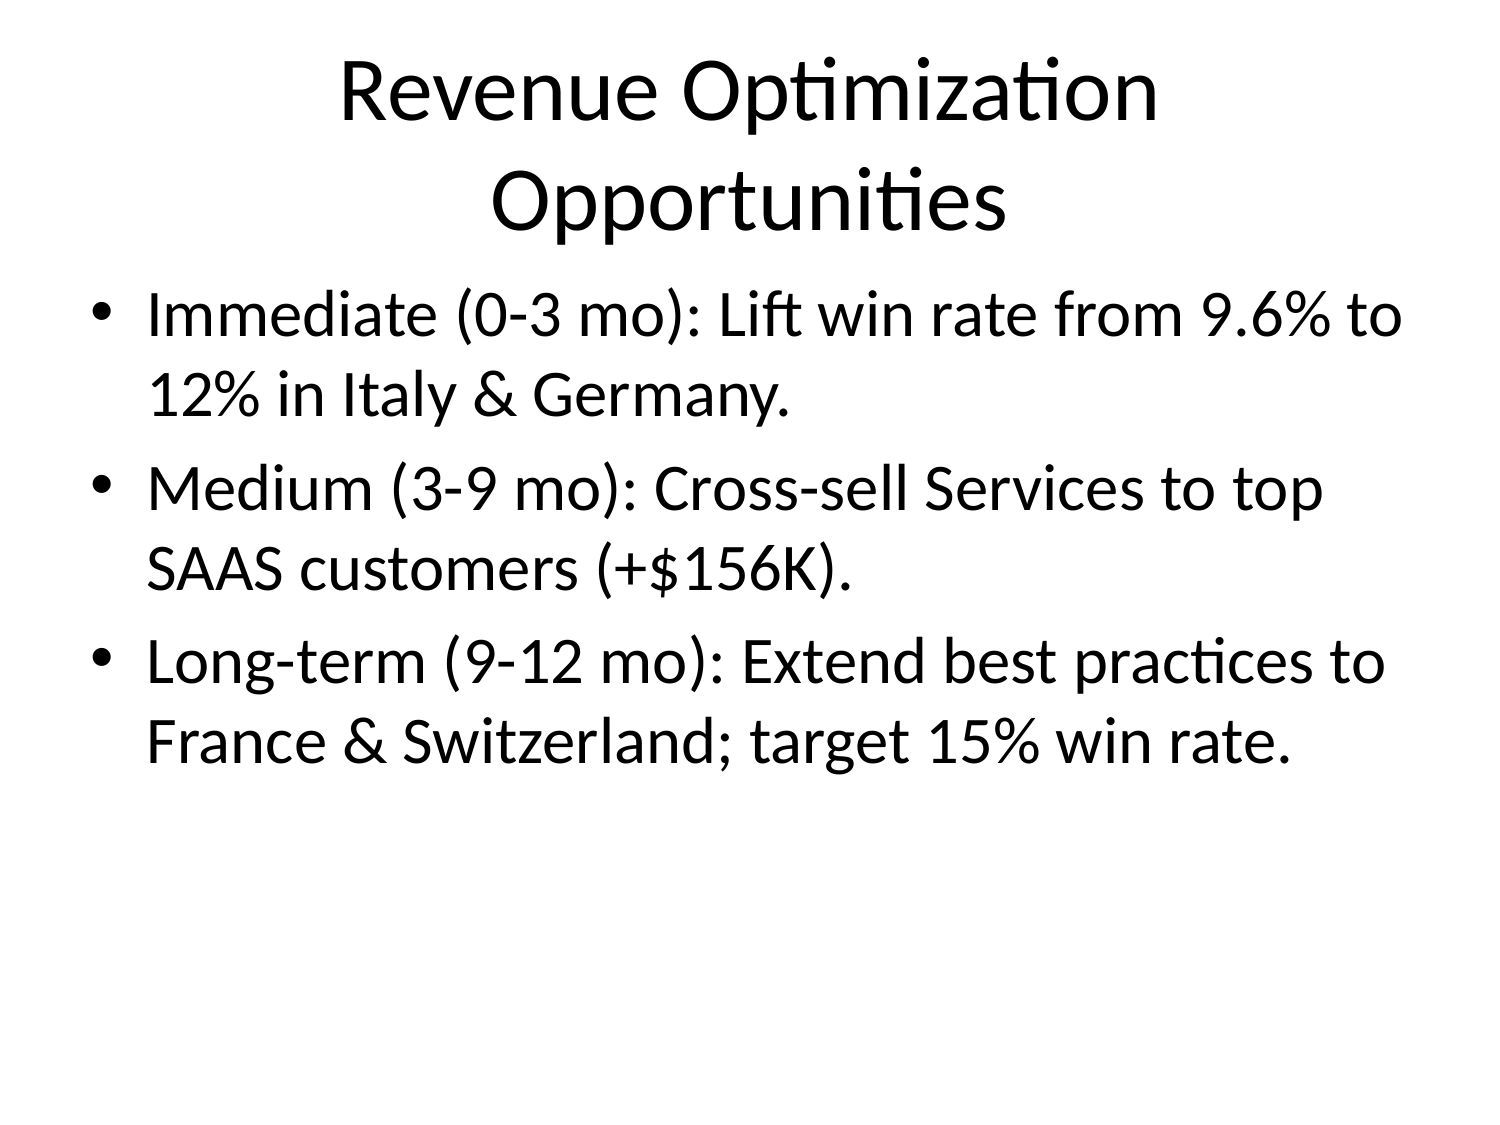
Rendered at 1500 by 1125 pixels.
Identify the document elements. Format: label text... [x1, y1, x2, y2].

list Immediate (0-3 mo): Lift win rate from 9.6% to 12% in Italy & Germany. Medium (3-9 mo): Cross-sell Services to top SAAS customers (+$156K). Long-term (9-12 mo): Extend best practices to France & Switzerland; target 15% win rate. [75, 262, 1425, 1005]
title Revenue Optimization Opportunities [75, 45, 1425, 233]
